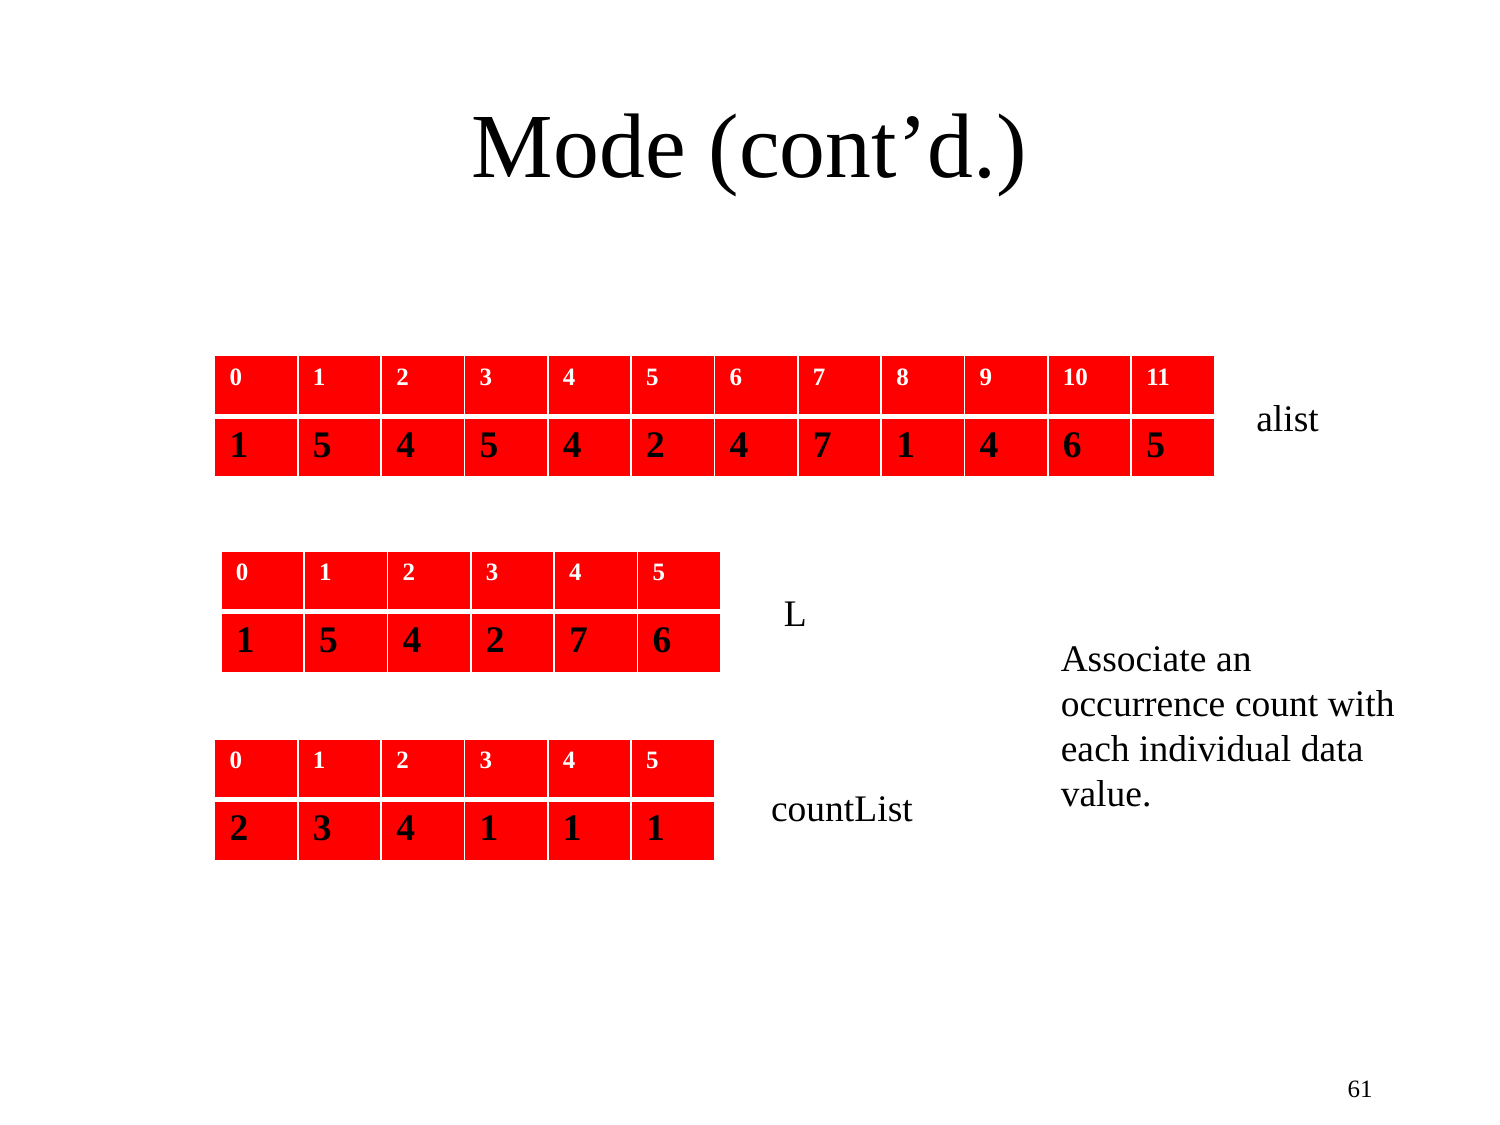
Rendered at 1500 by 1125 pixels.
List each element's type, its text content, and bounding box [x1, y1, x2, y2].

table_cell 4 [382, 802, 464, 860]
table_header 2 [382, 356, 464, 414]
text_box countList [756, 776, 990, 837]
table_cell 6 [638, 614, 720, 672]
table_header 7 [799, 356, 880, 414]
title Mode (cont’d.) [112, 46, 1388, 235]
table_header 5 [638, 552, 720, 609]
table_header 0 [222, 552, 303, 609]
table_header 5 [632, 740, 714, 797]
table_cell 1 [882, 419, 964, 476]
table_header 9 [965, 356, 1047, 414]
table_header 6 [715, 356, 797, 414]
table_cell 1 [465, 802, 547, 860]
table_cell 4 [965, 419, 1047, 476]
table_header 1 [305, 552, 387, 609]
table_header 3 [472, 552, 553, 609]
table_header 5 [632, 356, 714, 414]
table_cell 2 [472, 614, 553, 672]
table_cell 7 [555, 614, 637, 672]
table_header 4 [549, 356, 630, 414]
table_header 1 [299, 740, 380, 797]
table_cell 2 [215, 802, 297, 860]
table_cell 5 [465, 419, 547, 476]
table_header 3 [465, 356, 547, 414]
table_cell 1 [632, 802, 714, 860]
table_header 0 [215, 740, 297, 797]
text_box alist [1241, 386, 1358, 446]
table_header 4 [549, 740, 630, 797]
text_box L [768, 581, 885, 642]
table_cell 5 [1132, 419, 1214, 476]
table_cell 4 [715, 419, 797, 476]
table_header 3 [465, 740, 547, 797]
text_box Associate an occurrence count with each individual data value. [1046, 627, 1437, 822]
table_cell 4 [388, 614, 470, 672]
table_cell 1 [215, 419, 297, 476]
table_header 0 [215, 356, 297, 414]
table_cell 5 [299, 419, 380, 476]
table_cell 3 [299, 802, 380, 860]
table_header 1 [299, 356, 380, 414]
table_header 10 [1049, 356, 1130, 414]
table_header 2 [382, 740, 464, 797]
table_cell 4 [382, 419, 464, 476]
table_cell 1 [549, 802, 630, 860]
table_header 8 [882, 356, 964, 414]
table_cell 4 [549, 419, 630, 476]
table_header 4 [555, 552, 637, 609]
table_header 11 [1132, 356, 1214, 414]
table_cell 7 [799, 419, 880, 476]
table_cell 2 [632, 419, 714, 476]
slide_number 61 [1074, 1049, 1388, 1125]
table_cell 1 [222, 614, 303, 672]
table_cell 5 [305, 614, 387, 672]
table_header 2 [388, 552, 470, 609]
table_cell 6 [1049, 419, 1130, 476]
